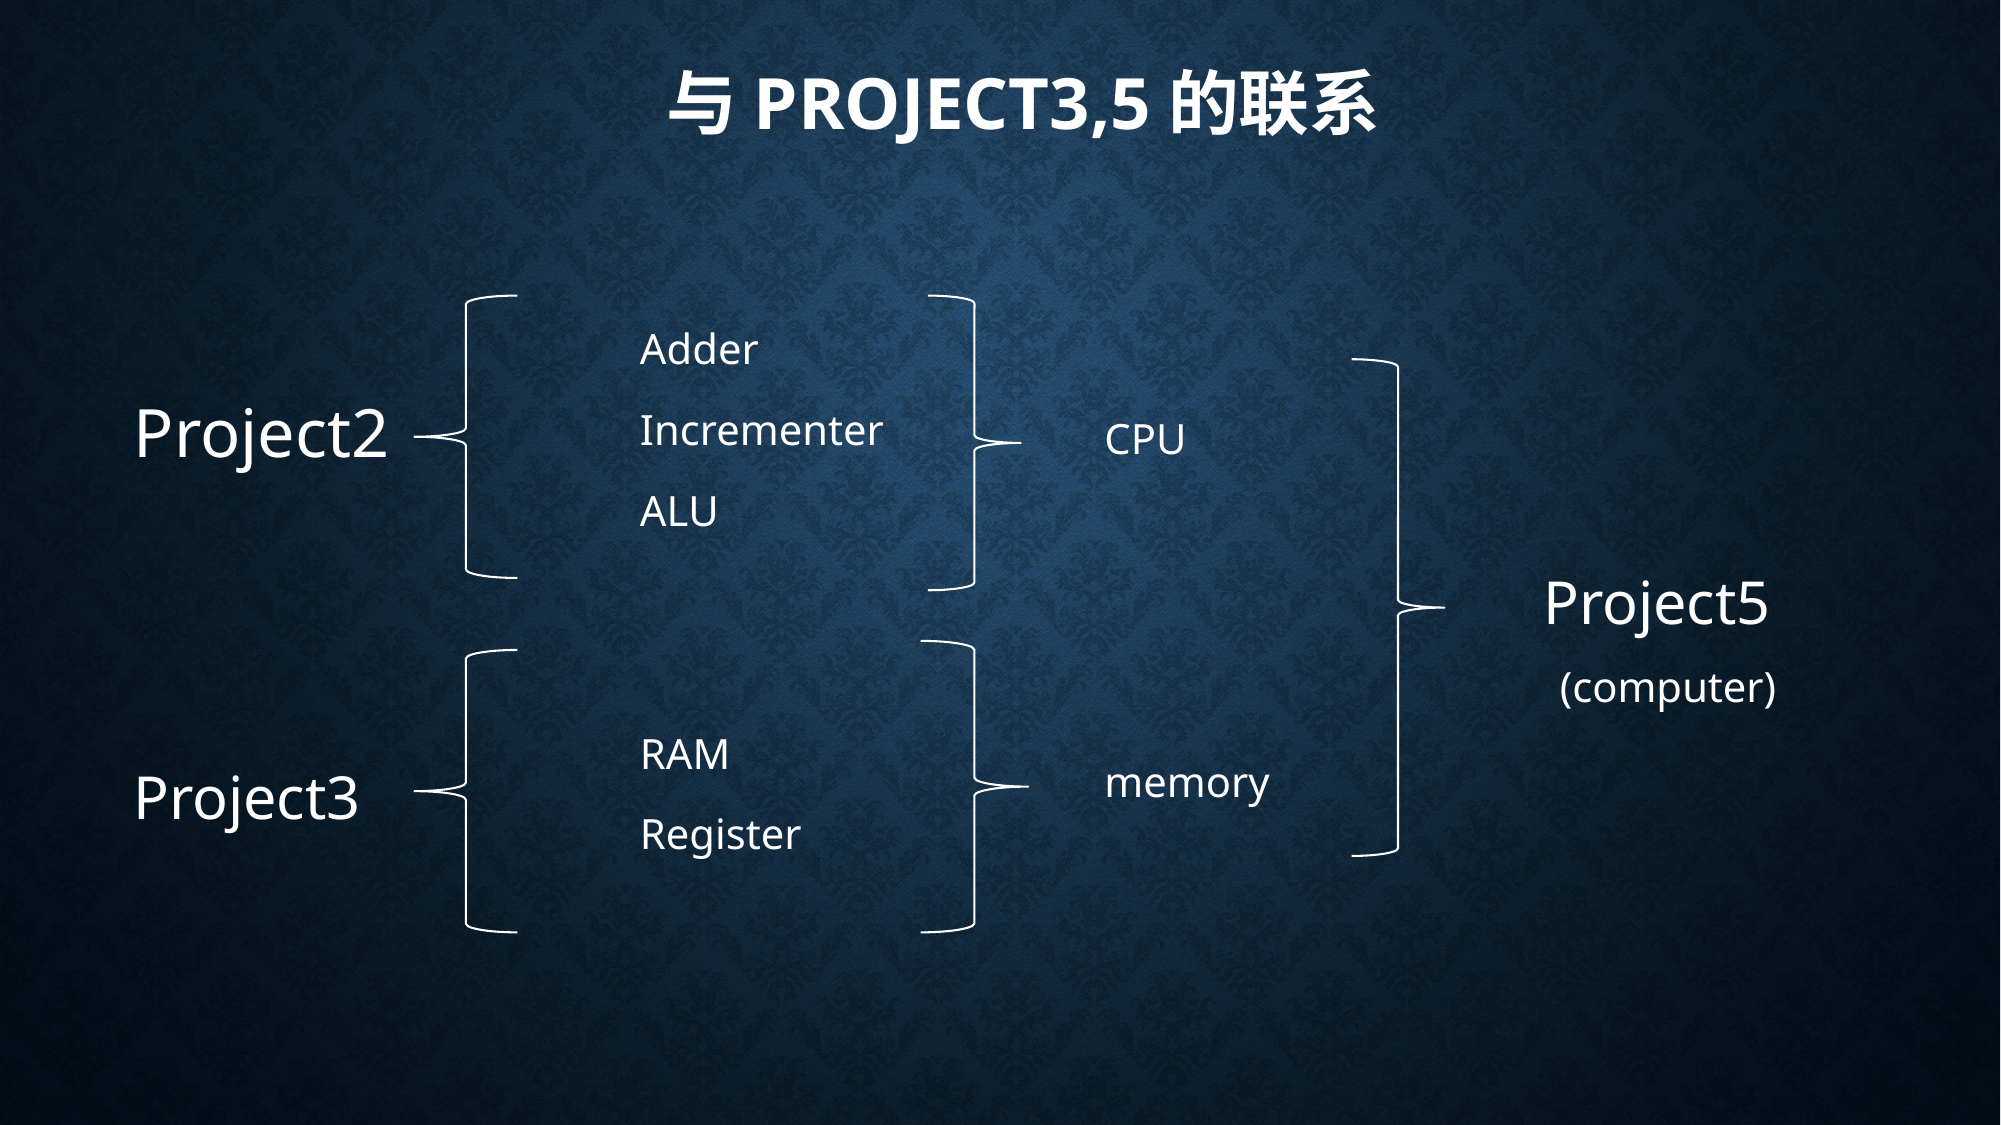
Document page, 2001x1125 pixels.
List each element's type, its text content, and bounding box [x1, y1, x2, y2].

text_box [1351, 358, 1446, 857]
text_box memory [1089, 738, 1351, 856]
text_box RAM Register [625, 709, 921, 974]
title 与Project3,5的联系 [174, 40, 1873, 259]
list Project2 [118, 367, 415, 507]
text_box CPU [1089, 395, 1351, 513]
text_box Project5 [1528, 543, 1825, 683]
text_box Adder Incrementer ALU [625, 305, 921, 569]
text_box [927, 294, 1022, 592]
text_box [413, 648, 518, 934]
text_box Project3 [118, 738, 415, 878]
text_box [920, 639, 1030, 934]
text_box [413, 294, 518, 580]
text_box (computer) [1544, 643, 1841, 761]
